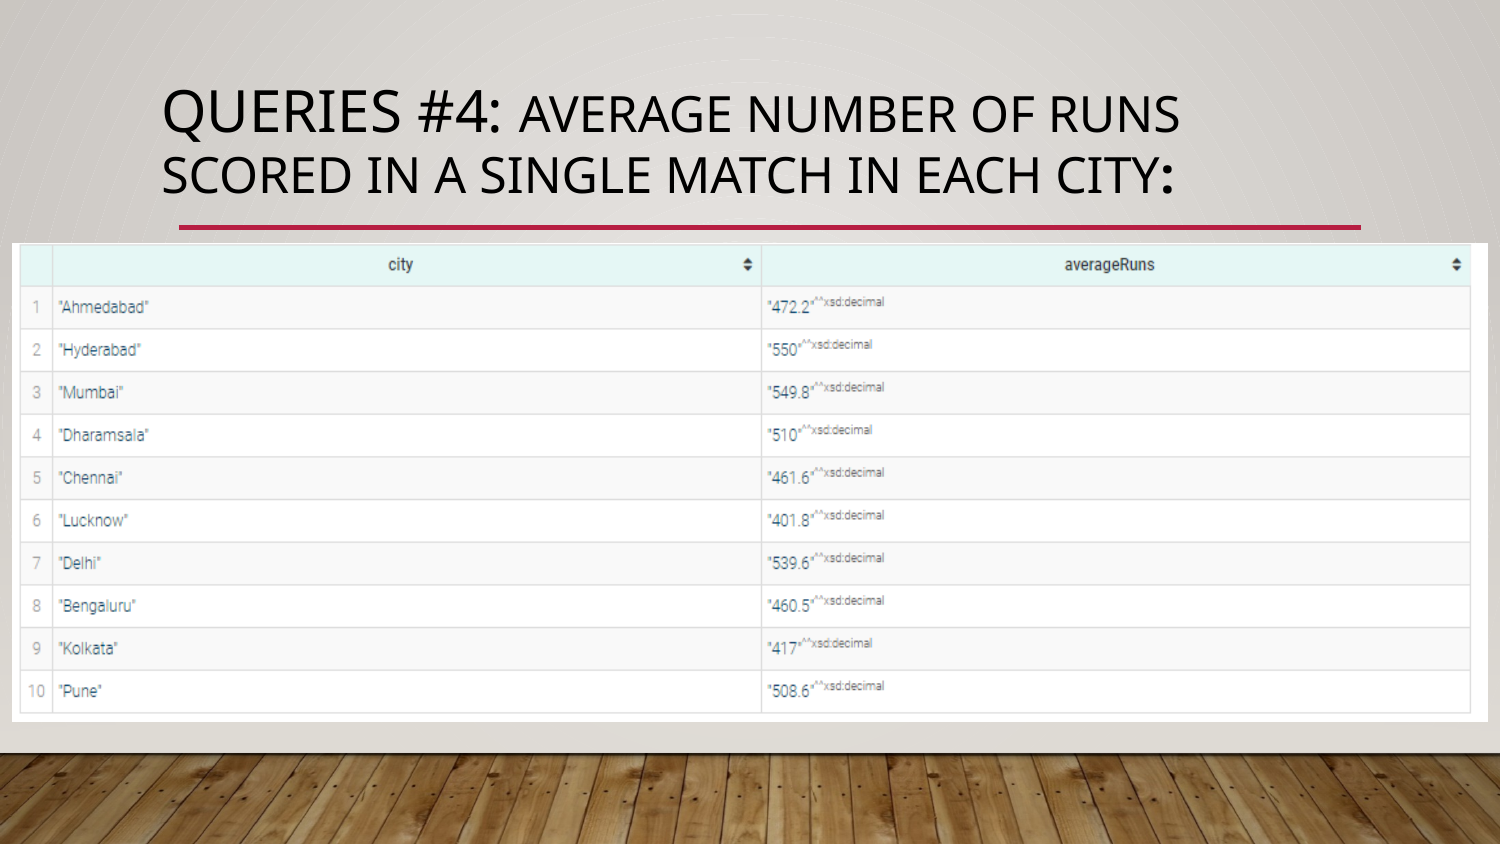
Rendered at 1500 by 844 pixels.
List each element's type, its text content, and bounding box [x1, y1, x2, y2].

title Queries #4: Average number of runs scored in a single match in each city: [159, 71, 1341, 215]
picture [12, 242, 1488, 723]
picture [0, 753, 1500, 844]
